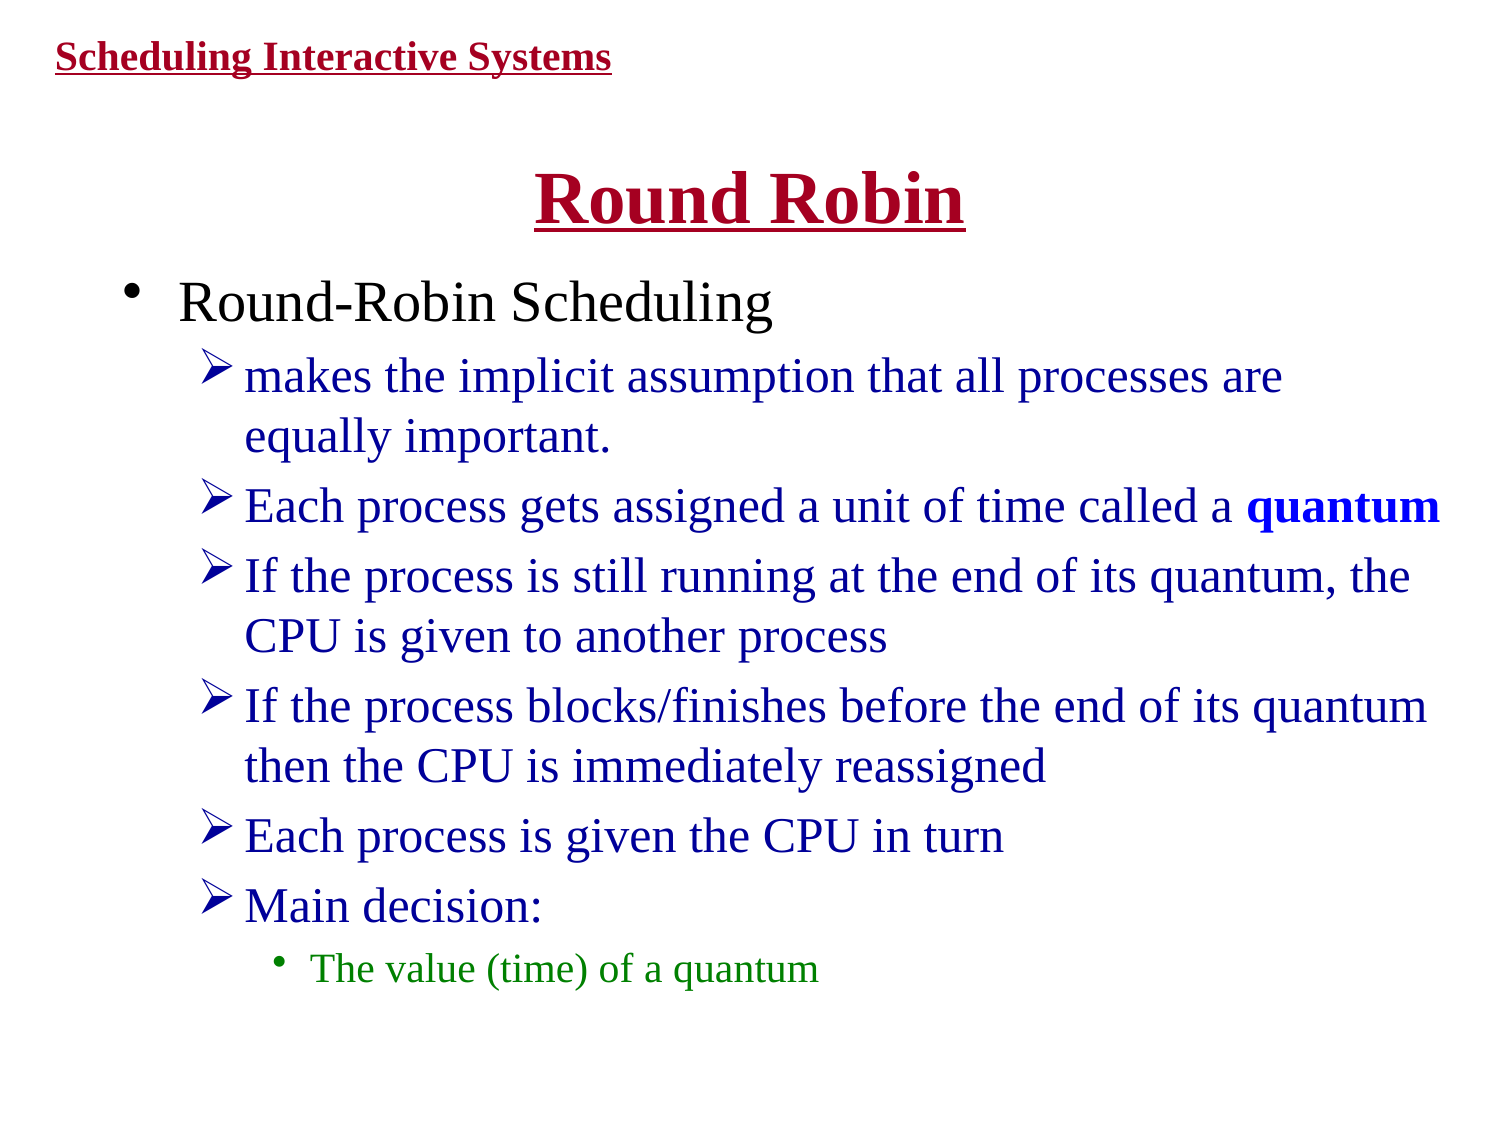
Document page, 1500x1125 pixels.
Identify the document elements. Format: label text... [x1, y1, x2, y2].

title Round Robin [112, 99, 1388, 255]
text_box Scheduling Interactive Systems [0, 6, 668, 101]
list Round-Robin Scheduling makes the implicit assumption that all processes are equally important. Each process gets assigned a unit of time called a quantum If the process is still running at the end of its quantum, the CPU is given to another process If the process blocks/finishes before the end of its quantum then the CPU is immediately reassigned Each process is given the CPU in turn Main decision: The value (time) of a quantum [107, 255, 1459, 931]
